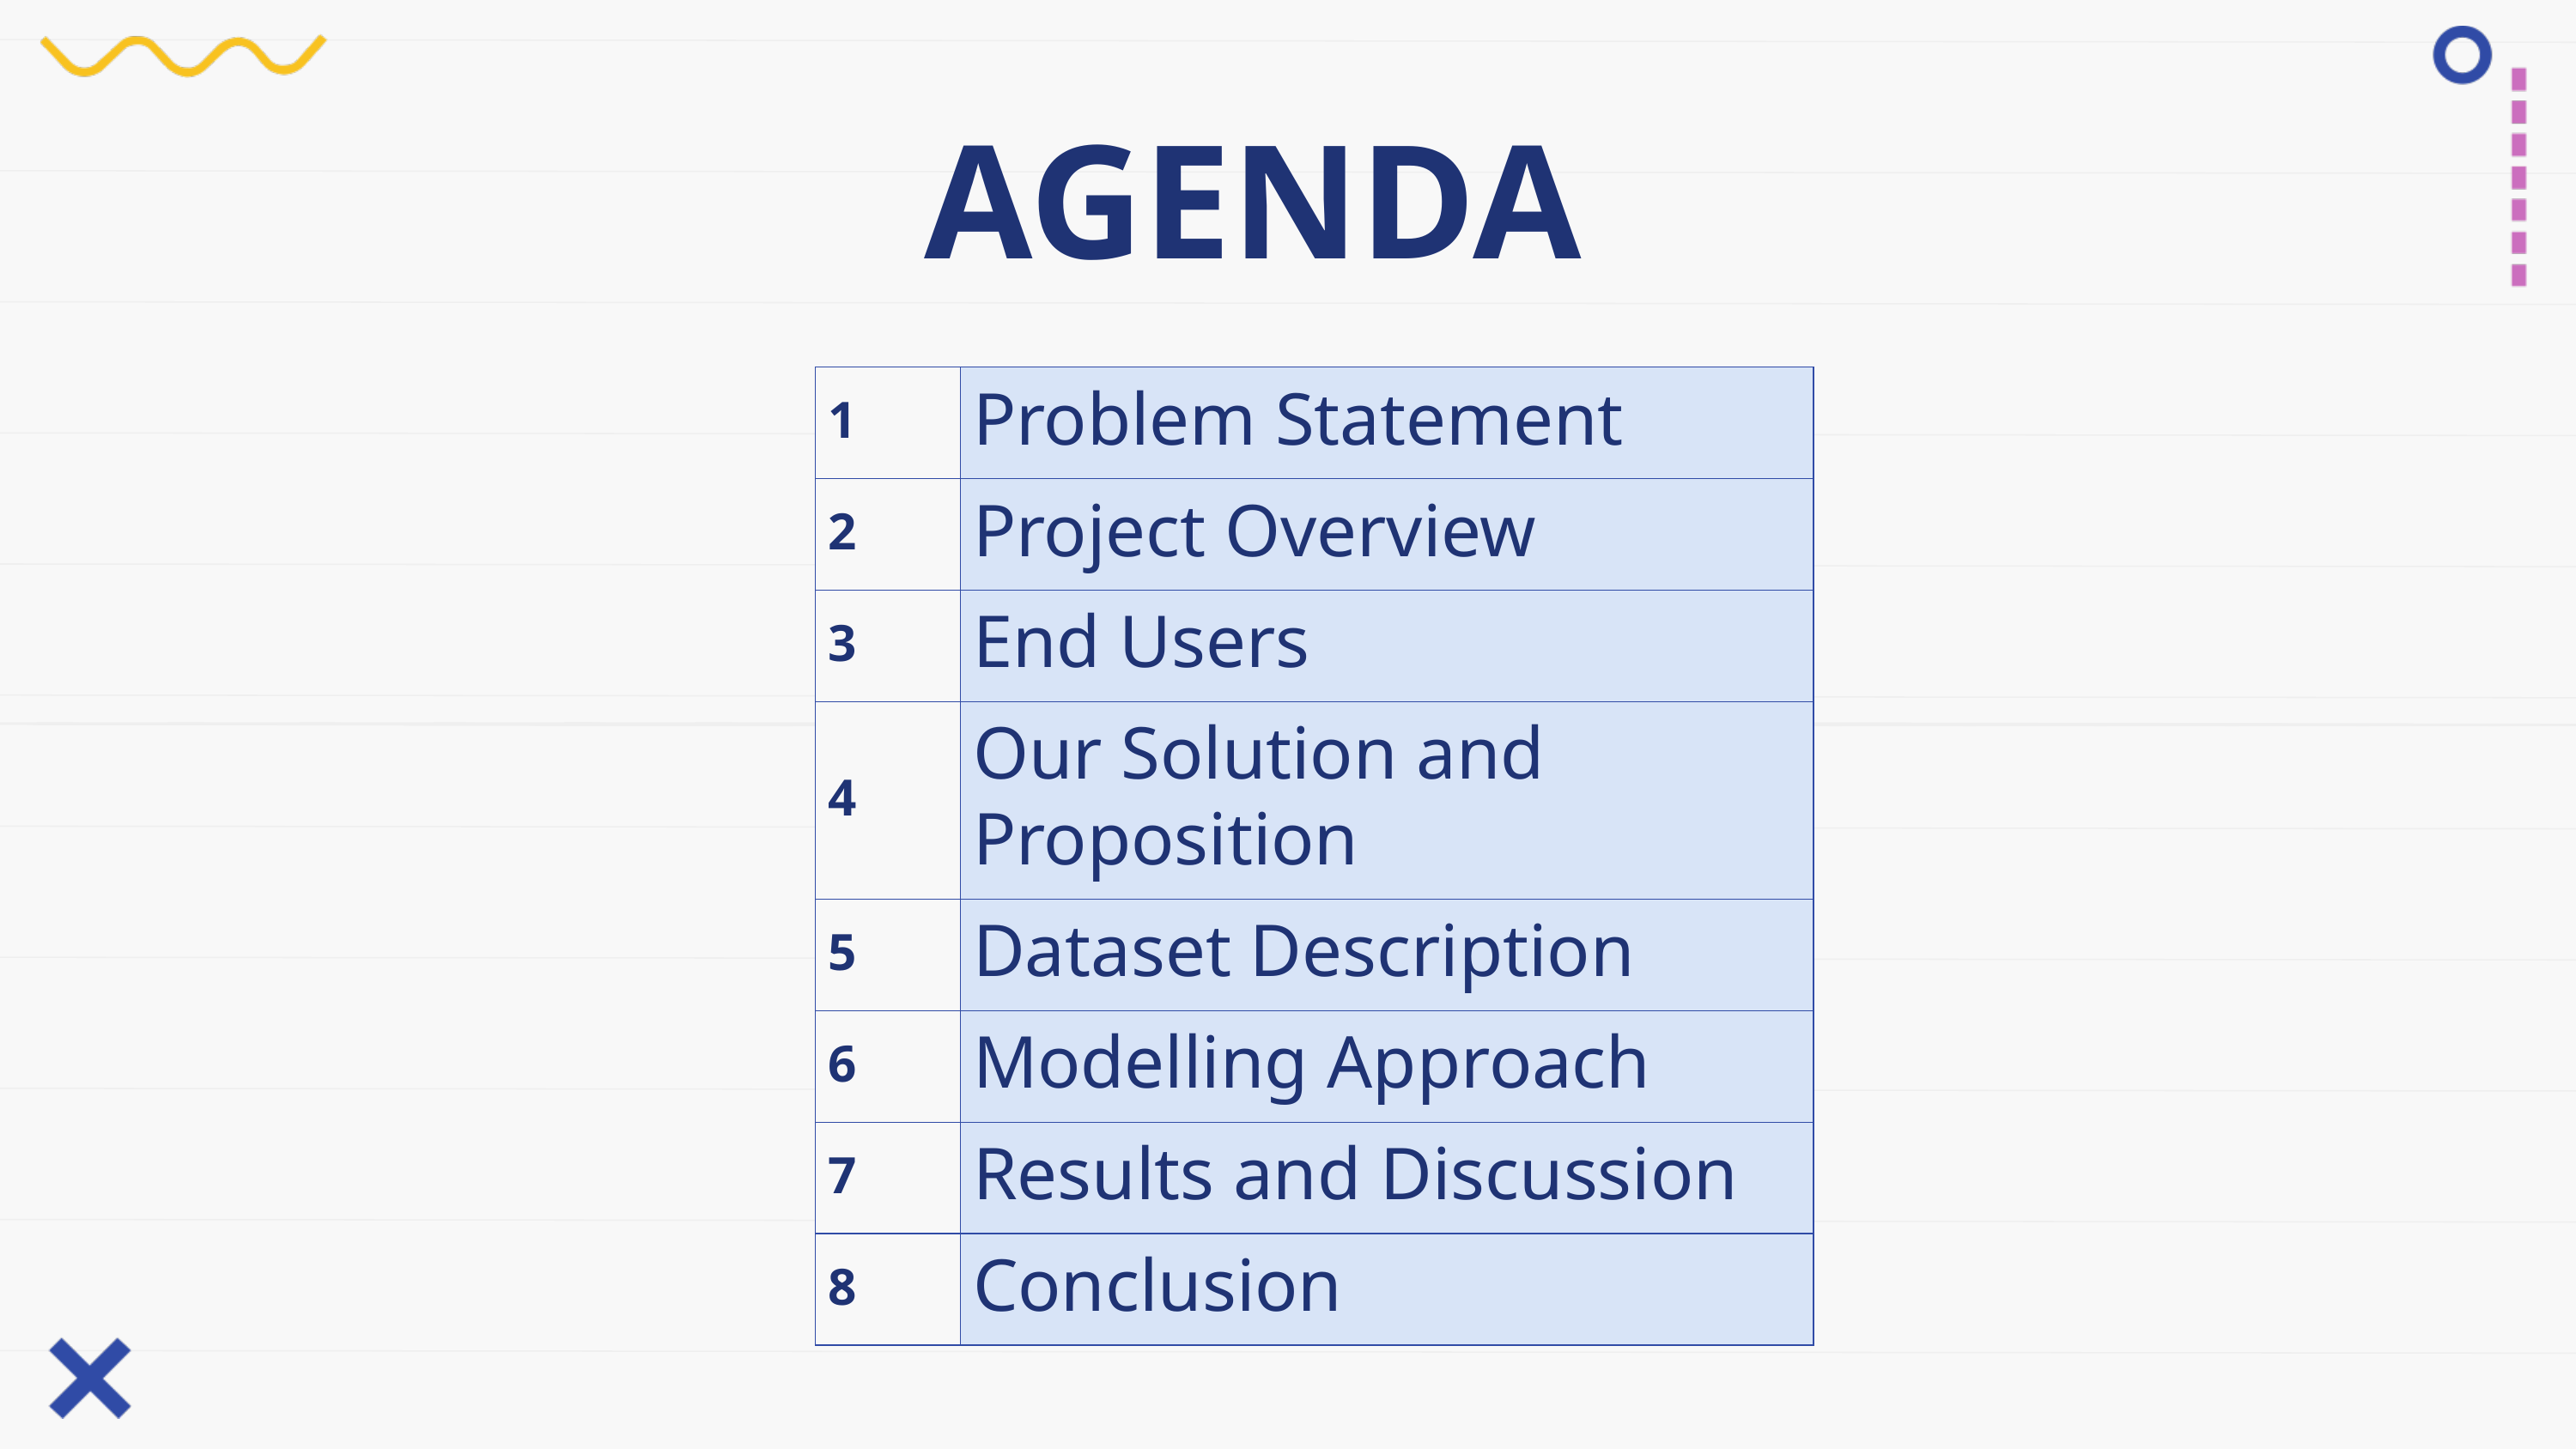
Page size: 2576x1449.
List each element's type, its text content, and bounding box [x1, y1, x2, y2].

table_cell Our Solution and Proposition [961, 702, 1813, 899]
table_cell Conclusion [961, 1234, 1813, 1344]
table_header 1 [816, 367, 960, 478]
table_cell 3 [816, 591, 960, 701]
table_cell 8 [816, 1234, 960, 1344]
table_cell Project Overview [961, 479, 1813, 590]
table_cell End Users [961, 591, 1813, 701]
text_box AGENDA [180, 101, 2325, 291]
text_box [39, 26, 2527, 1419]
table_cell Results and Discussion [961, 1123, 1813, 1233]
table_cell Modelling Approach [961, 1011, 1813, 1122]
table_cell Dataset Description [961, 900, 1813, 1010]
table_cell 4 [816, 702, 960, 899]
table_cell 7 [816, 1123, 960, 1233]
table_cell 6 [816, 1011, 960, 1122]
table_header Problem Statement [961, 367, 1813, 478]
table_cell 2 [816, 479, 960, 590]
table_cell 5 [816, 900, 960, 1010]
